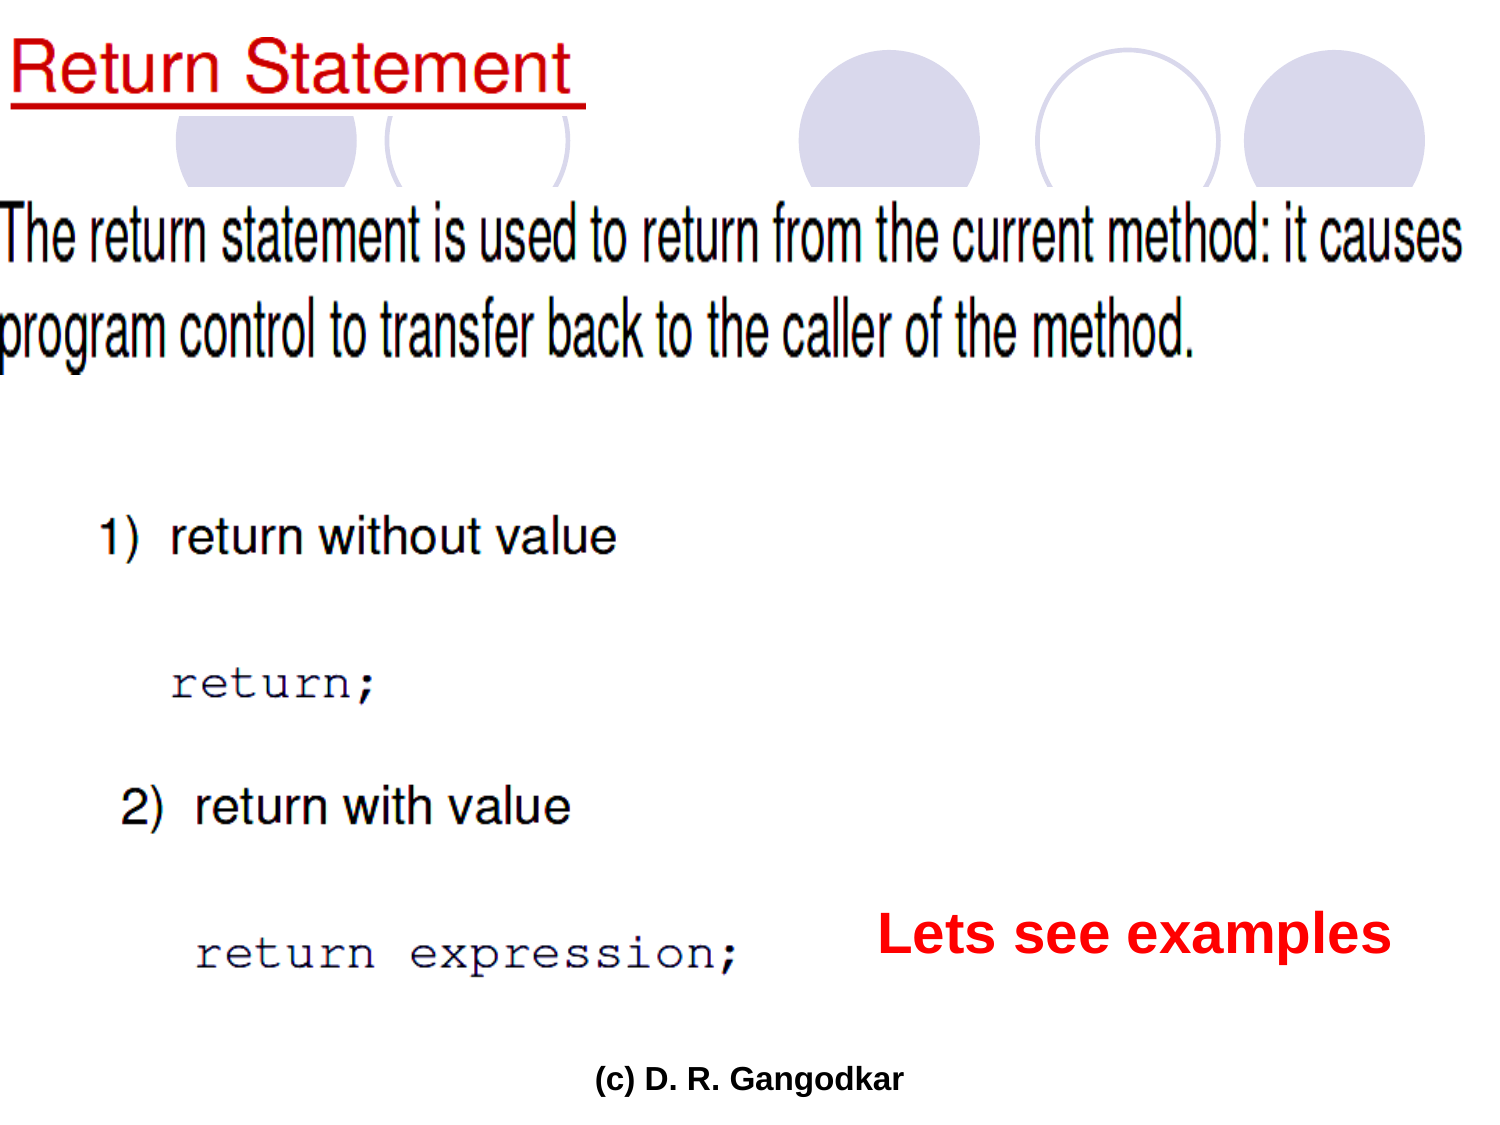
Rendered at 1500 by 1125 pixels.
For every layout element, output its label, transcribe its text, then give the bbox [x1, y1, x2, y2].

picture [87, 512, 652, 718]
footer (c) D. R. Gangodkar [512, 1049, 988, 1101]
text_box Lets see examples [862, 887, 1463, 1043]
picture [0, 37, 587, 116]
picture [99, 774, 773, 993]
picture [0, 187, 1463, 376]
